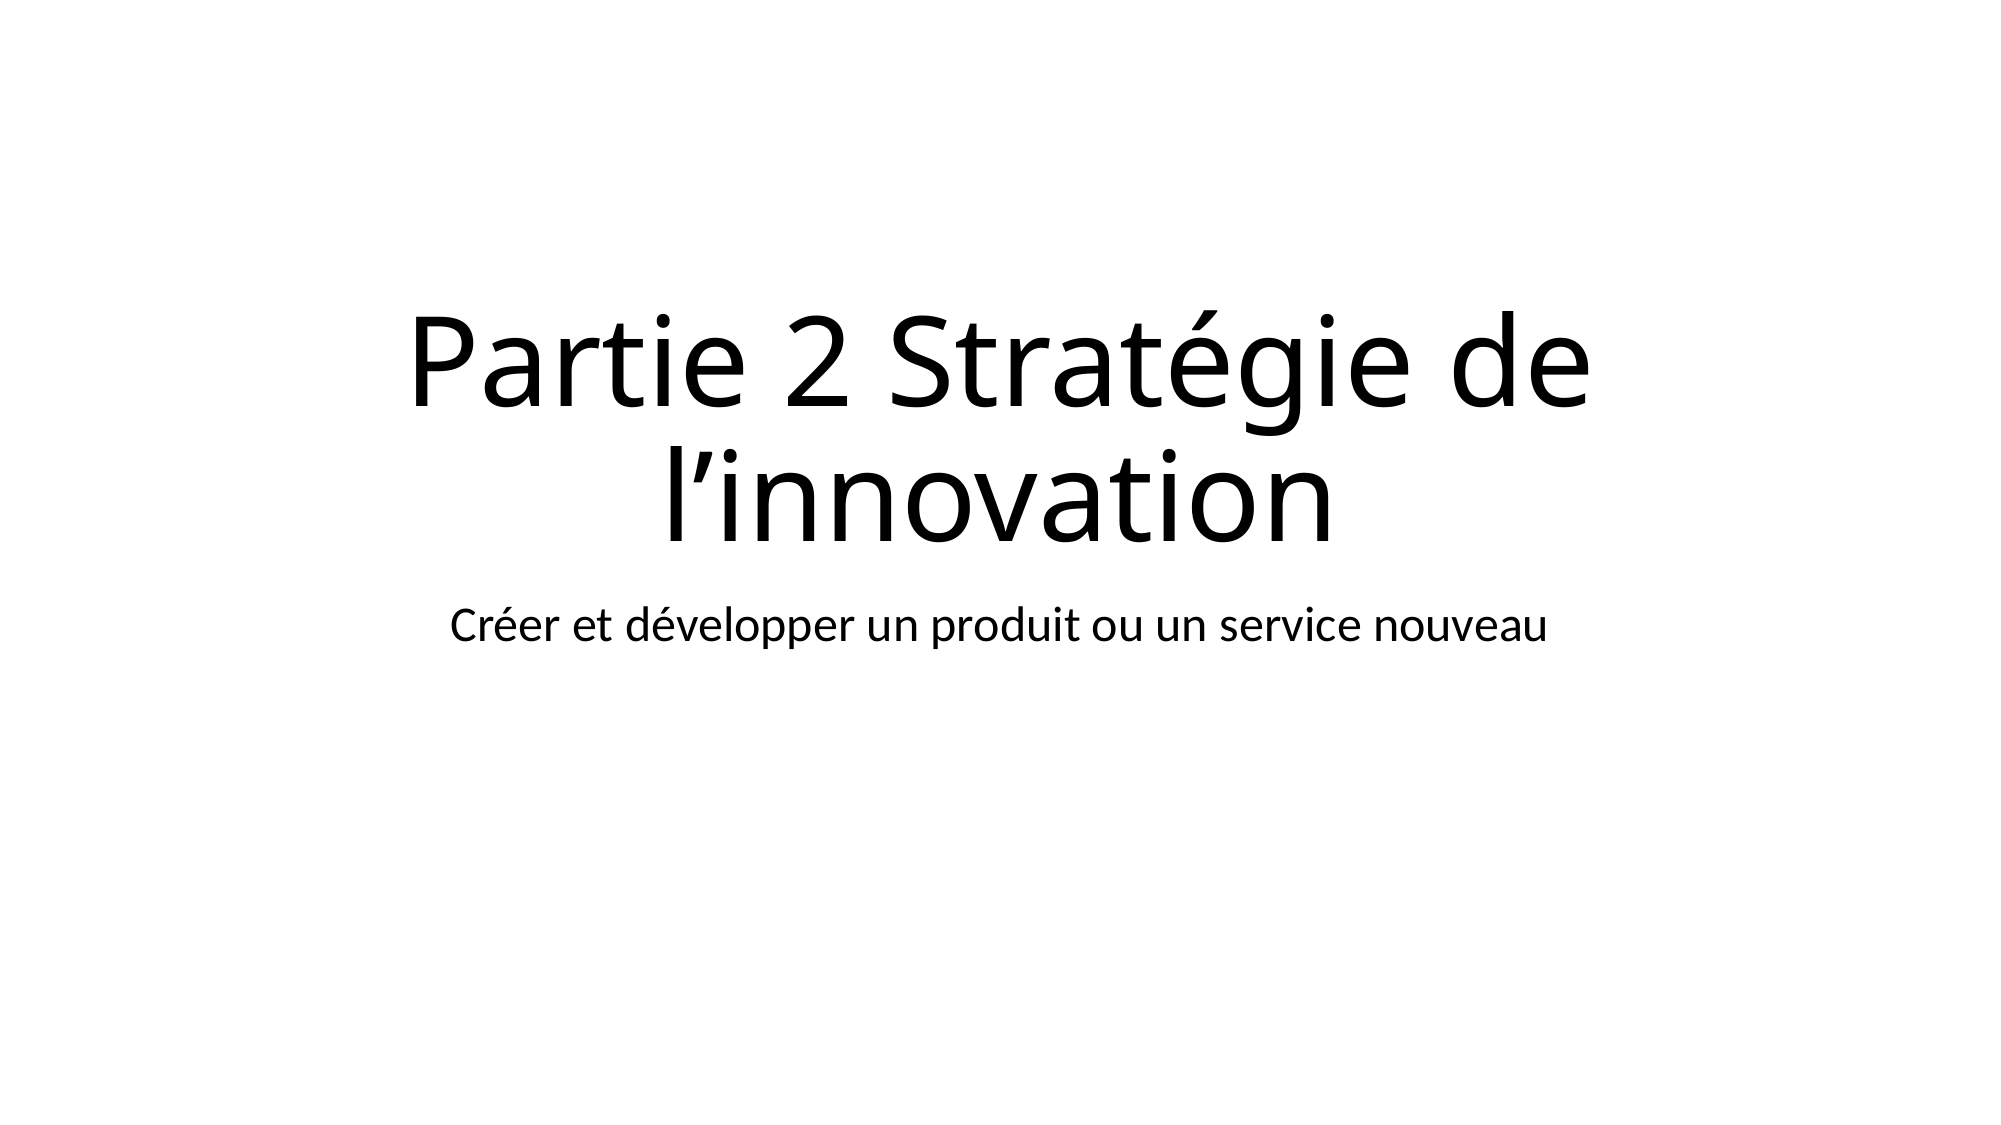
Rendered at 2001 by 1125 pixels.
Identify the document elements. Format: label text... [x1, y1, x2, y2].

subtitle Créer et développer un produit ou un service nouveau [249, 590, 1750, 863]
title Partie 2 Stratégie de l’innovation [249, 184, 1750, 576]
